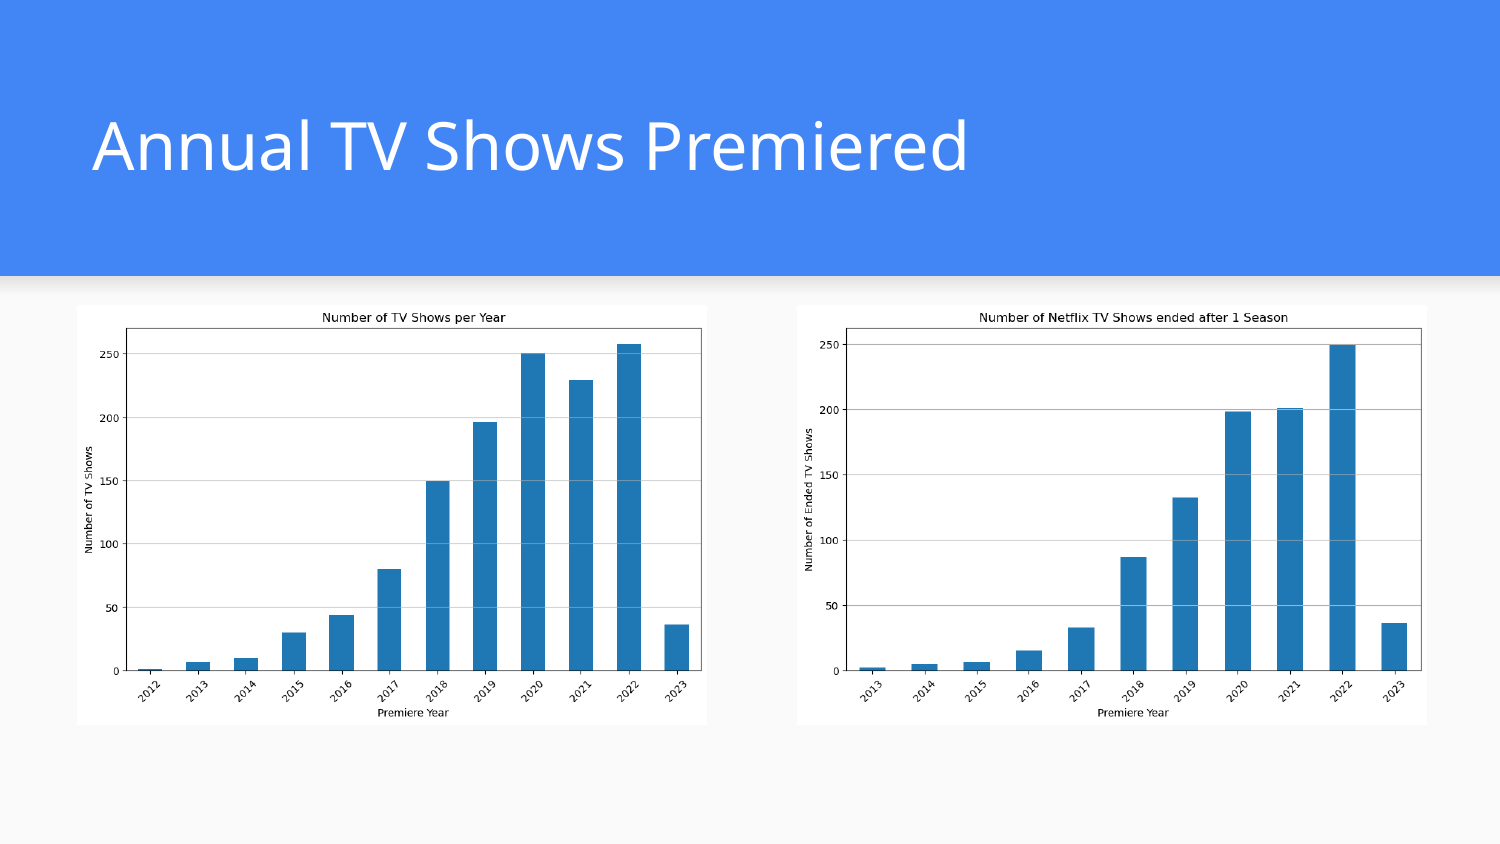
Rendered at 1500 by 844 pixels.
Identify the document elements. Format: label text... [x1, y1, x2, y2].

picture [796, 304, 1427, 725]
title Annual TV Shows Premiered [77, 72, 1427, 199]
picture [77, 304, 707, 725]
